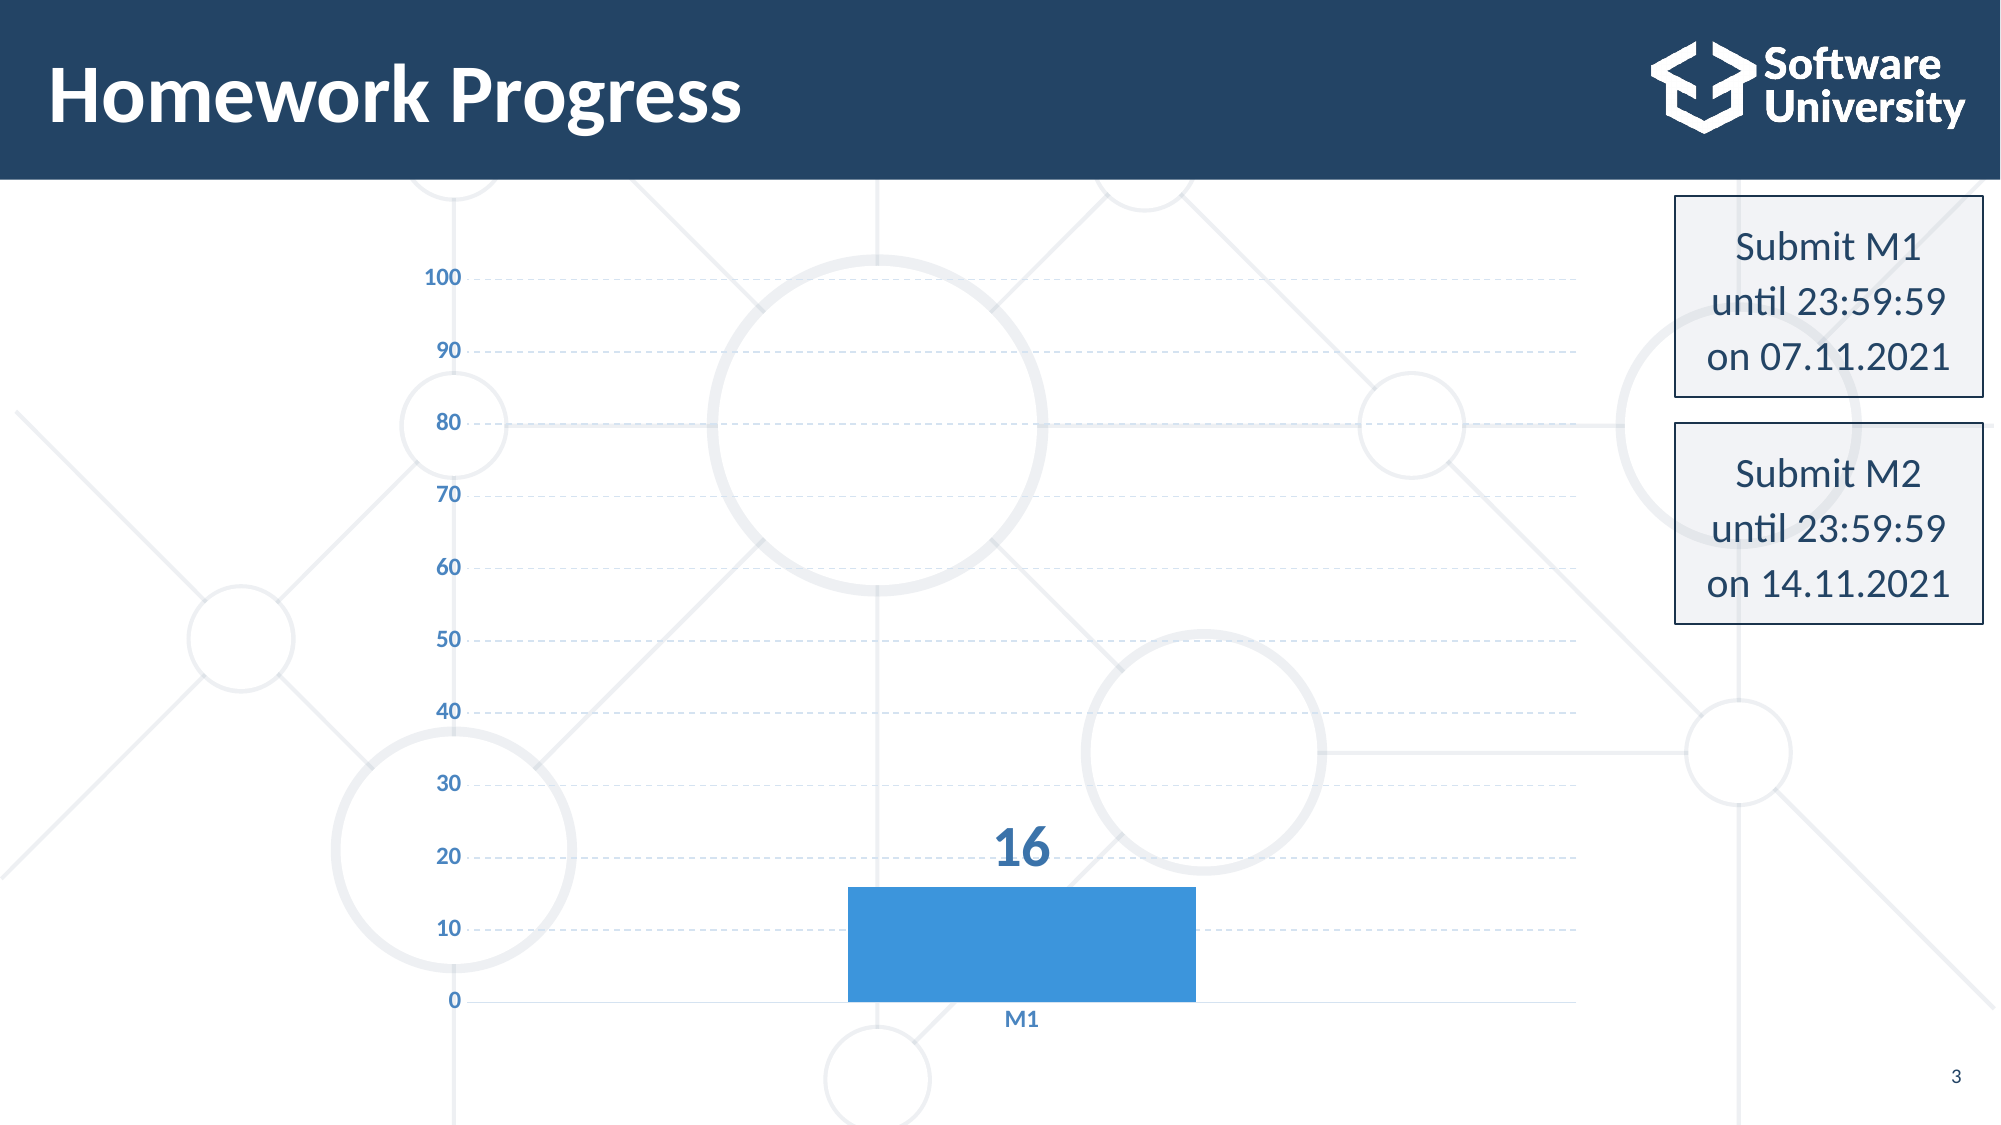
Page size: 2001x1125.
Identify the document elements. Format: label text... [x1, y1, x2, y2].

slide_number 3 [1897, 1049, 1968, 1101]
chart [399, 250, 1601, 1050]
picture [1651, 41, 1966, 134]
text_box Submit M2 until 23:59:59 on 14.11.2021 [1674, 423, 1984, 624]
title Homework Progress [31, 16, 1625, 162]
text_box Submit M1 until 23:59:59 on 07.11.2021 [1674, 196, 1984, 397]
